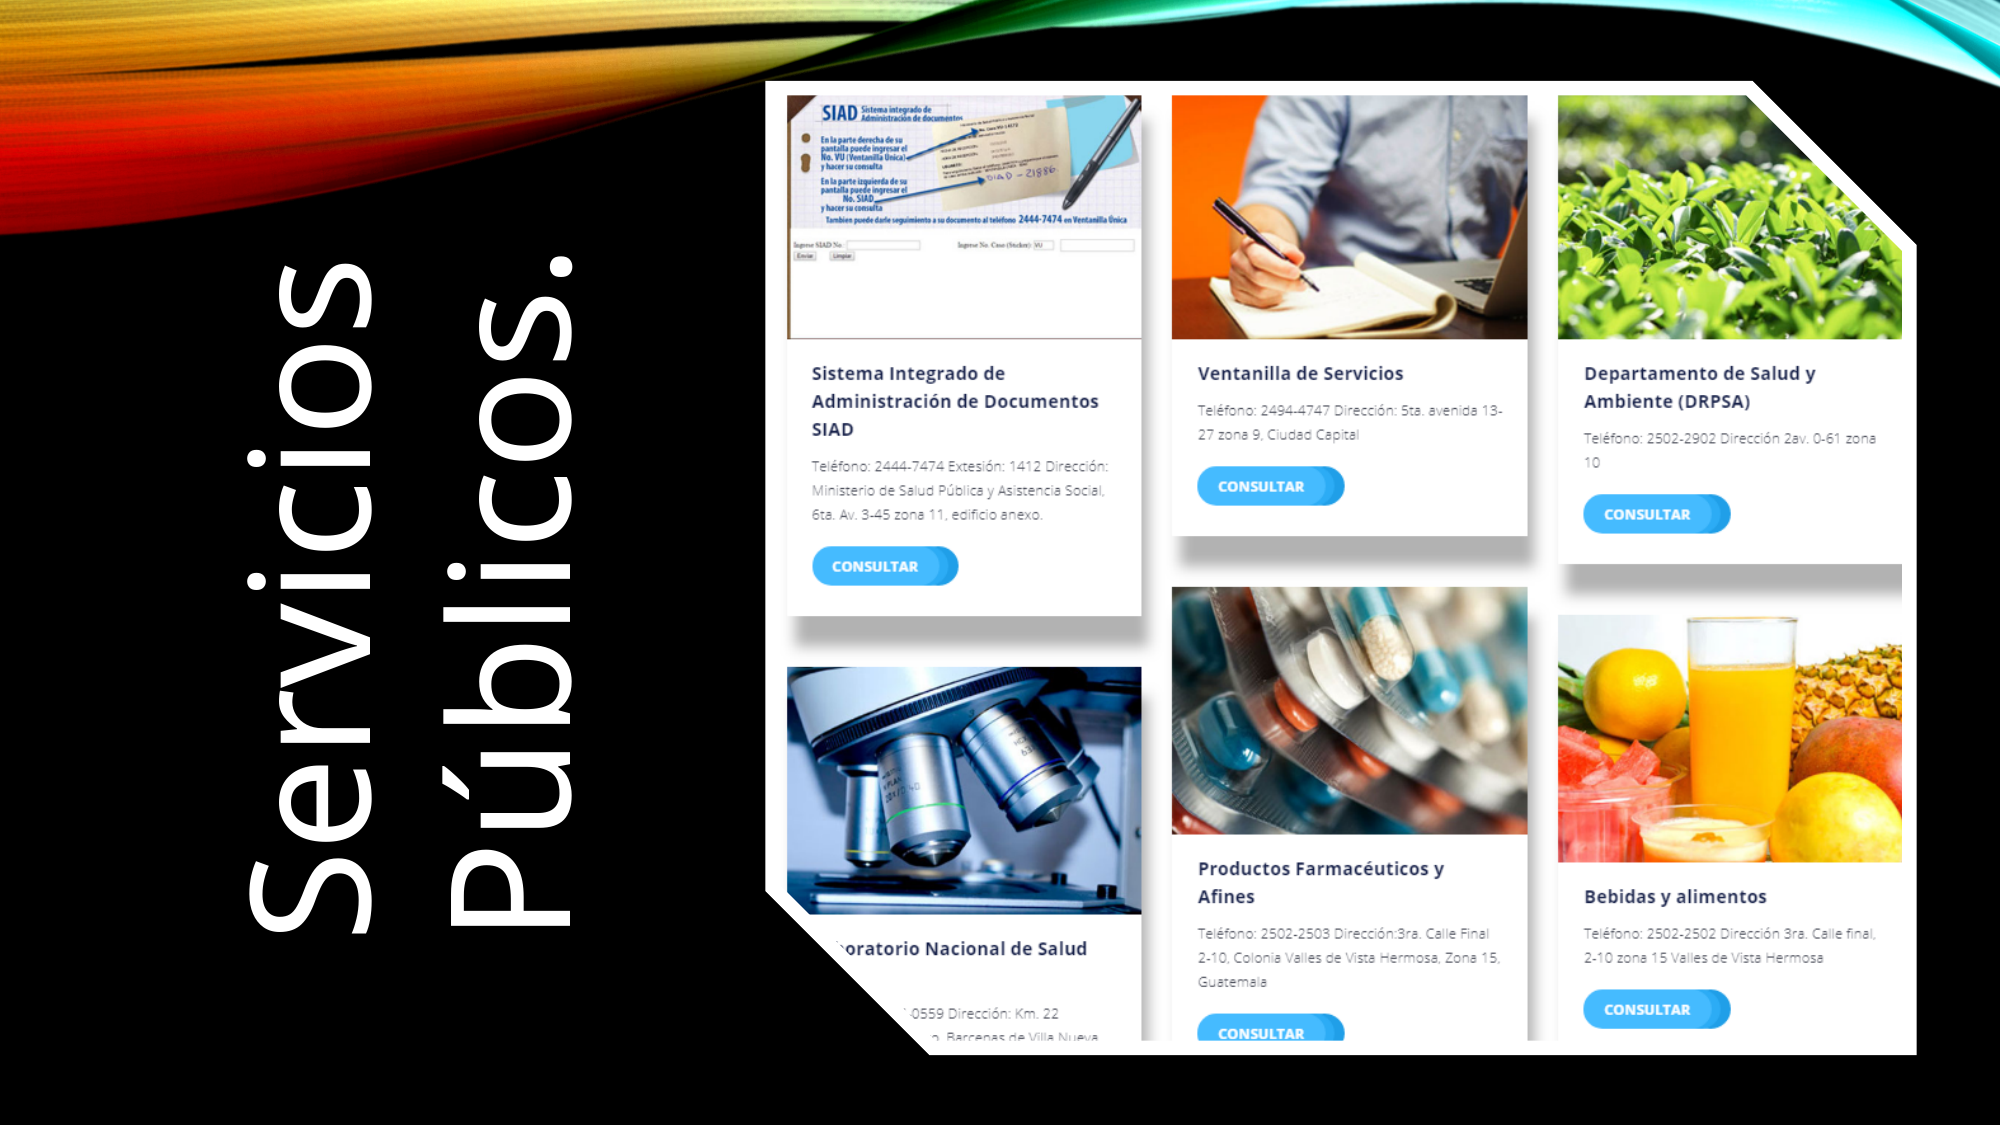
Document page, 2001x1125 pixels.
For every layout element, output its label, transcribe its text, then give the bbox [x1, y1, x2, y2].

text_box Servicios Públicos. [196, 283, 631, 958]
picture [0, 0, 2000, 1049]
